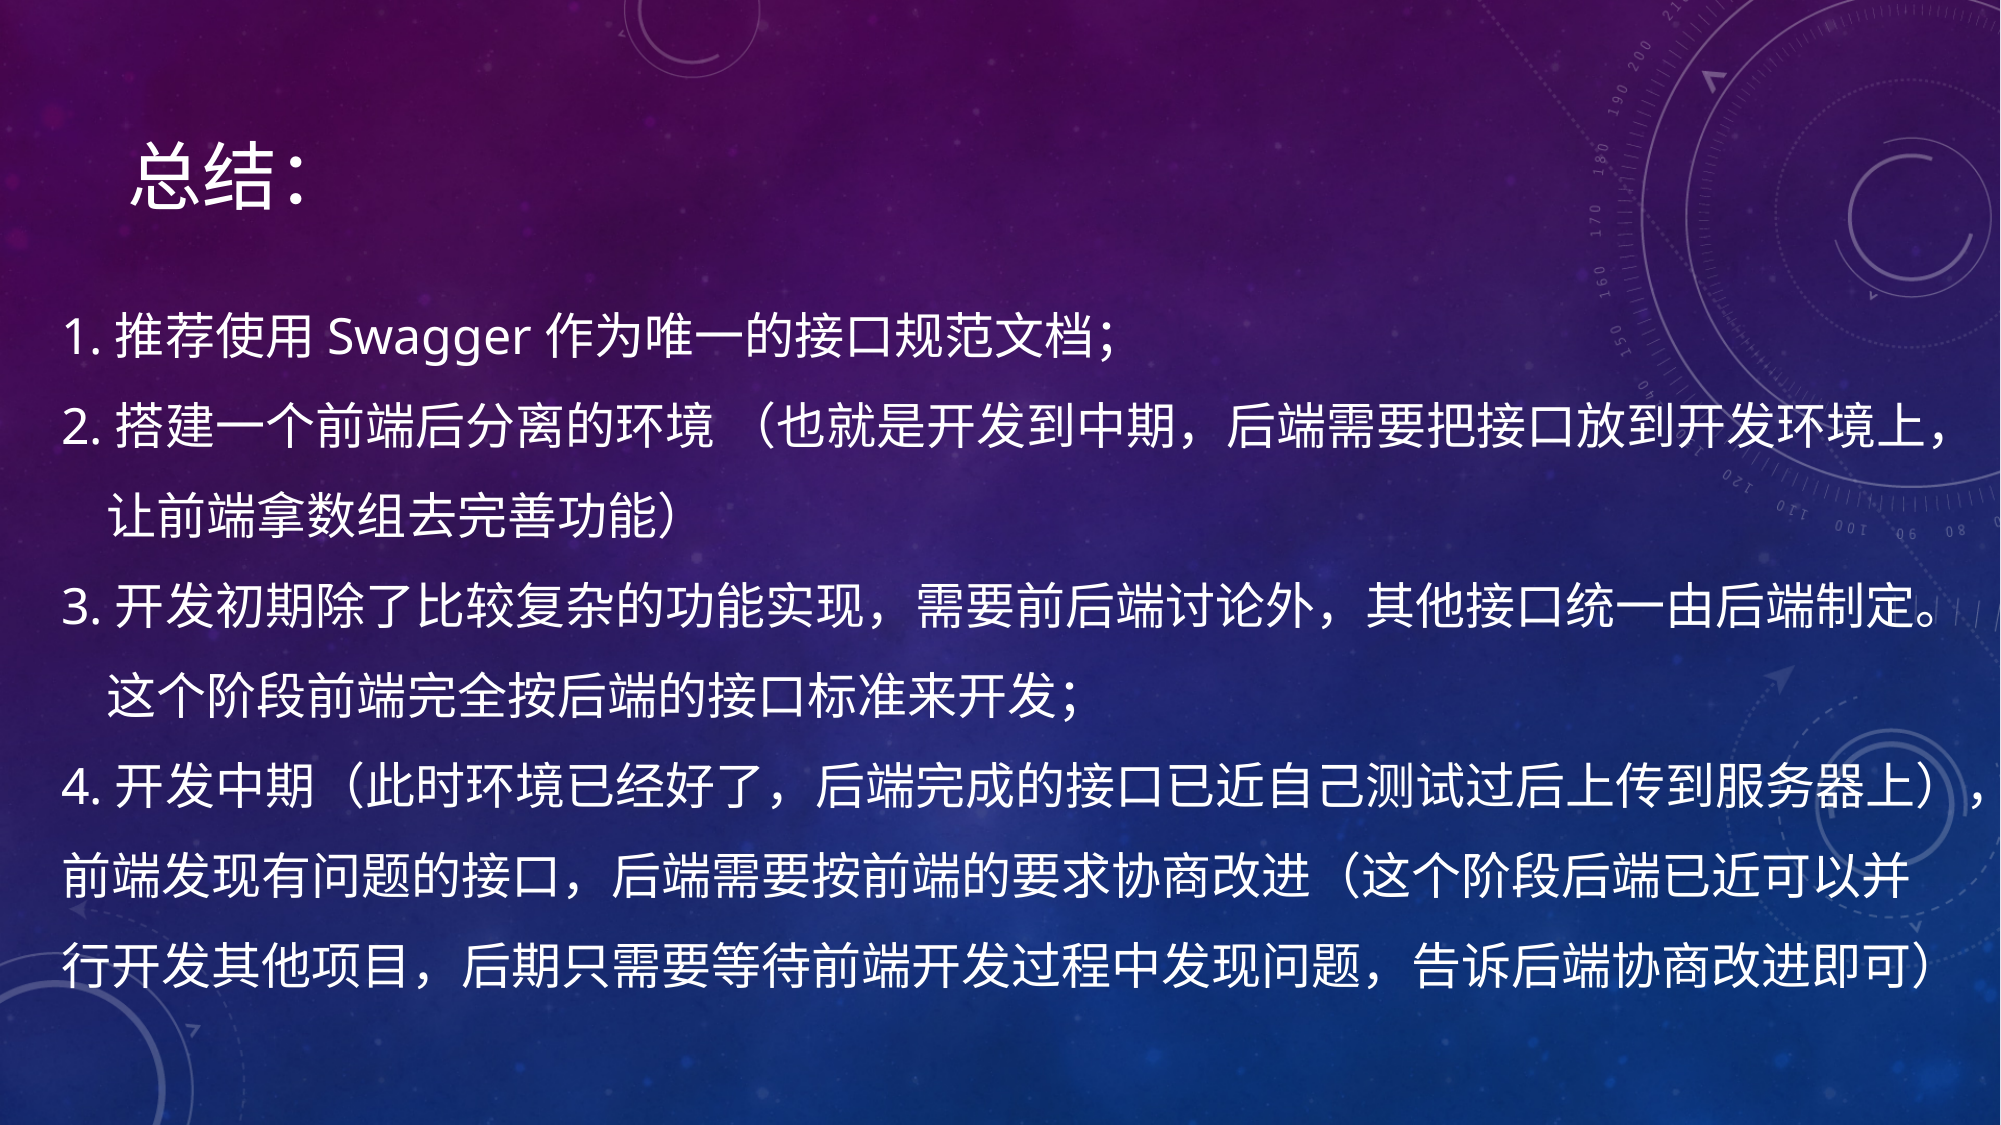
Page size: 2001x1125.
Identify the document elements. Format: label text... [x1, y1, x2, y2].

title 总结： [112, 99, 1775, 267]
text_box 1.推荐使用Swagger作为唯一的接口规范文档； 2.搭建一个前端后分离的环境 （也就是开发到中期，后端需要把接口放到开发环境上， 让前端拿数组去完善功能） 3.开发初期除了比较复杂的功能实现，需要前后端讨论外，其他接口统一由后端制定。 这个阶段前端完全按后端的接口标准来开发； 4.开发中期（此时环境已经好了，后端完成的接口已近自己测试过后上传到服务器上）， 前端发现有问题的接口，后端需要按前端的要求协商改进（这个阶段后端已近可以并 行开发其他项目，后期只需要等待前端开发过程中发现问题，告诉后端协商改进即可） [46, 267, 2000, 1003]
picture [0, 0, 2001, 1125]
